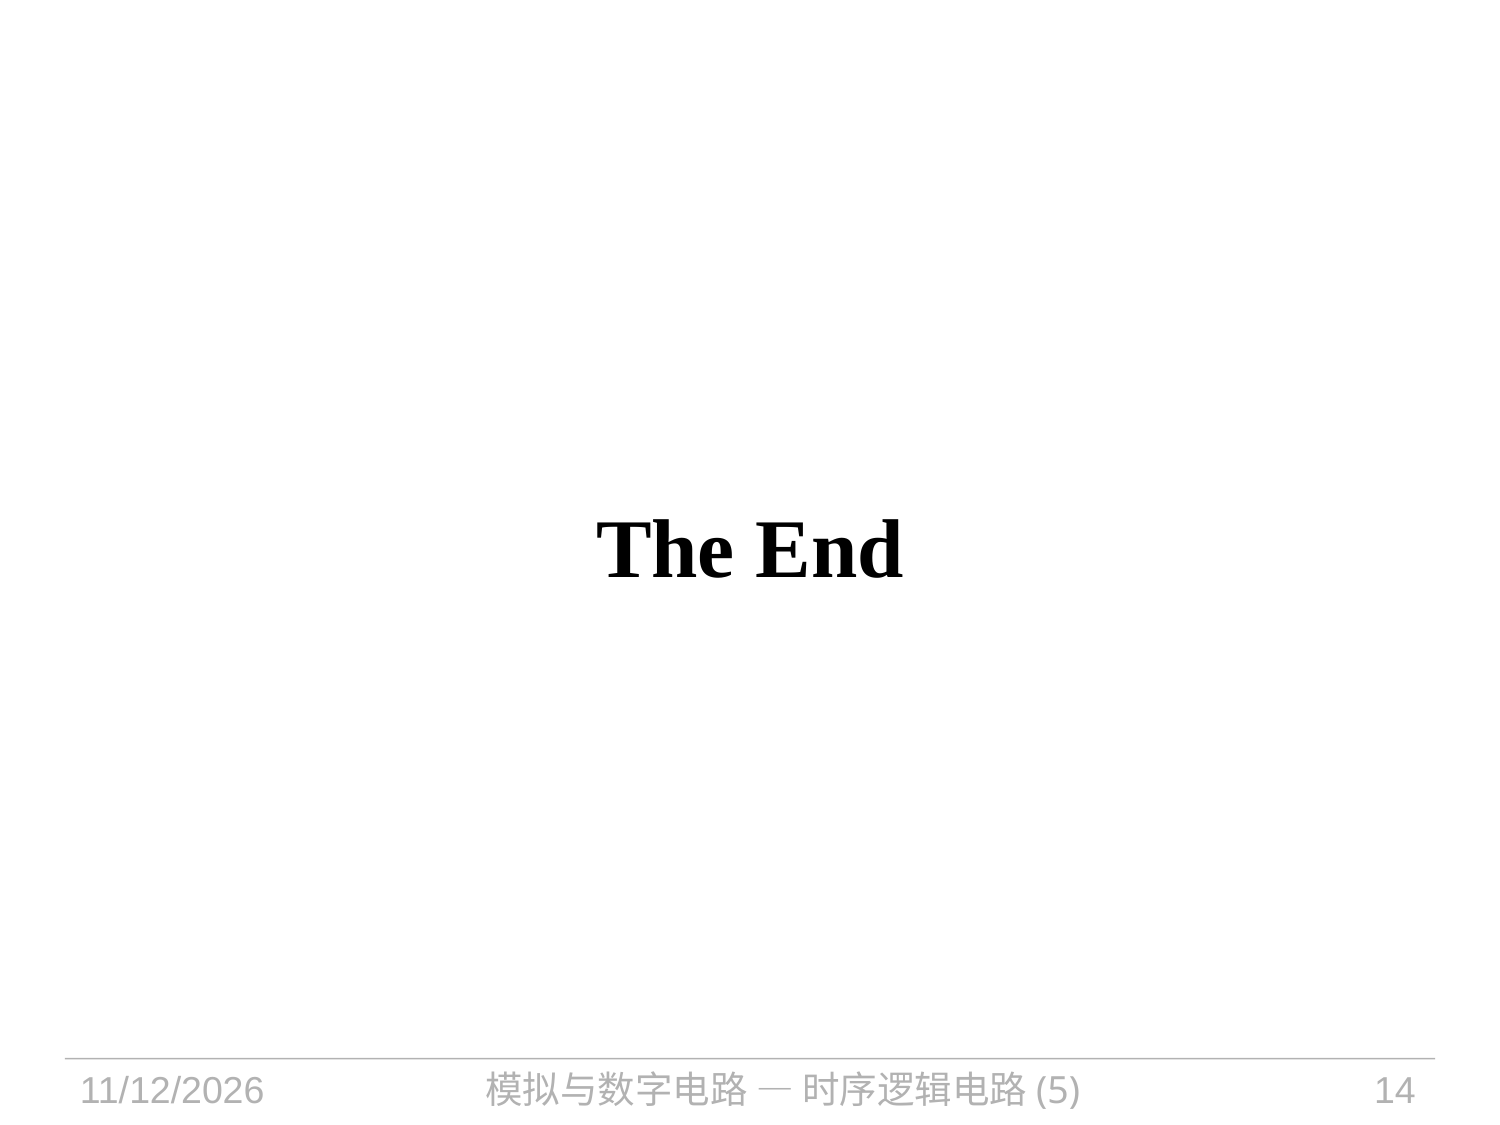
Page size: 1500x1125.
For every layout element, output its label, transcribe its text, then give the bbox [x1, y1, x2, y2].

title The End [75, 450, 1425, 638]
footer 模拟与数字电路 — 时序逻辑电路(5) [359, 1058, 1205, 1125]
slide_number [64, 1058, 348, 1125]
slide_number 14 [1230, 1058, 1431, 1125]
